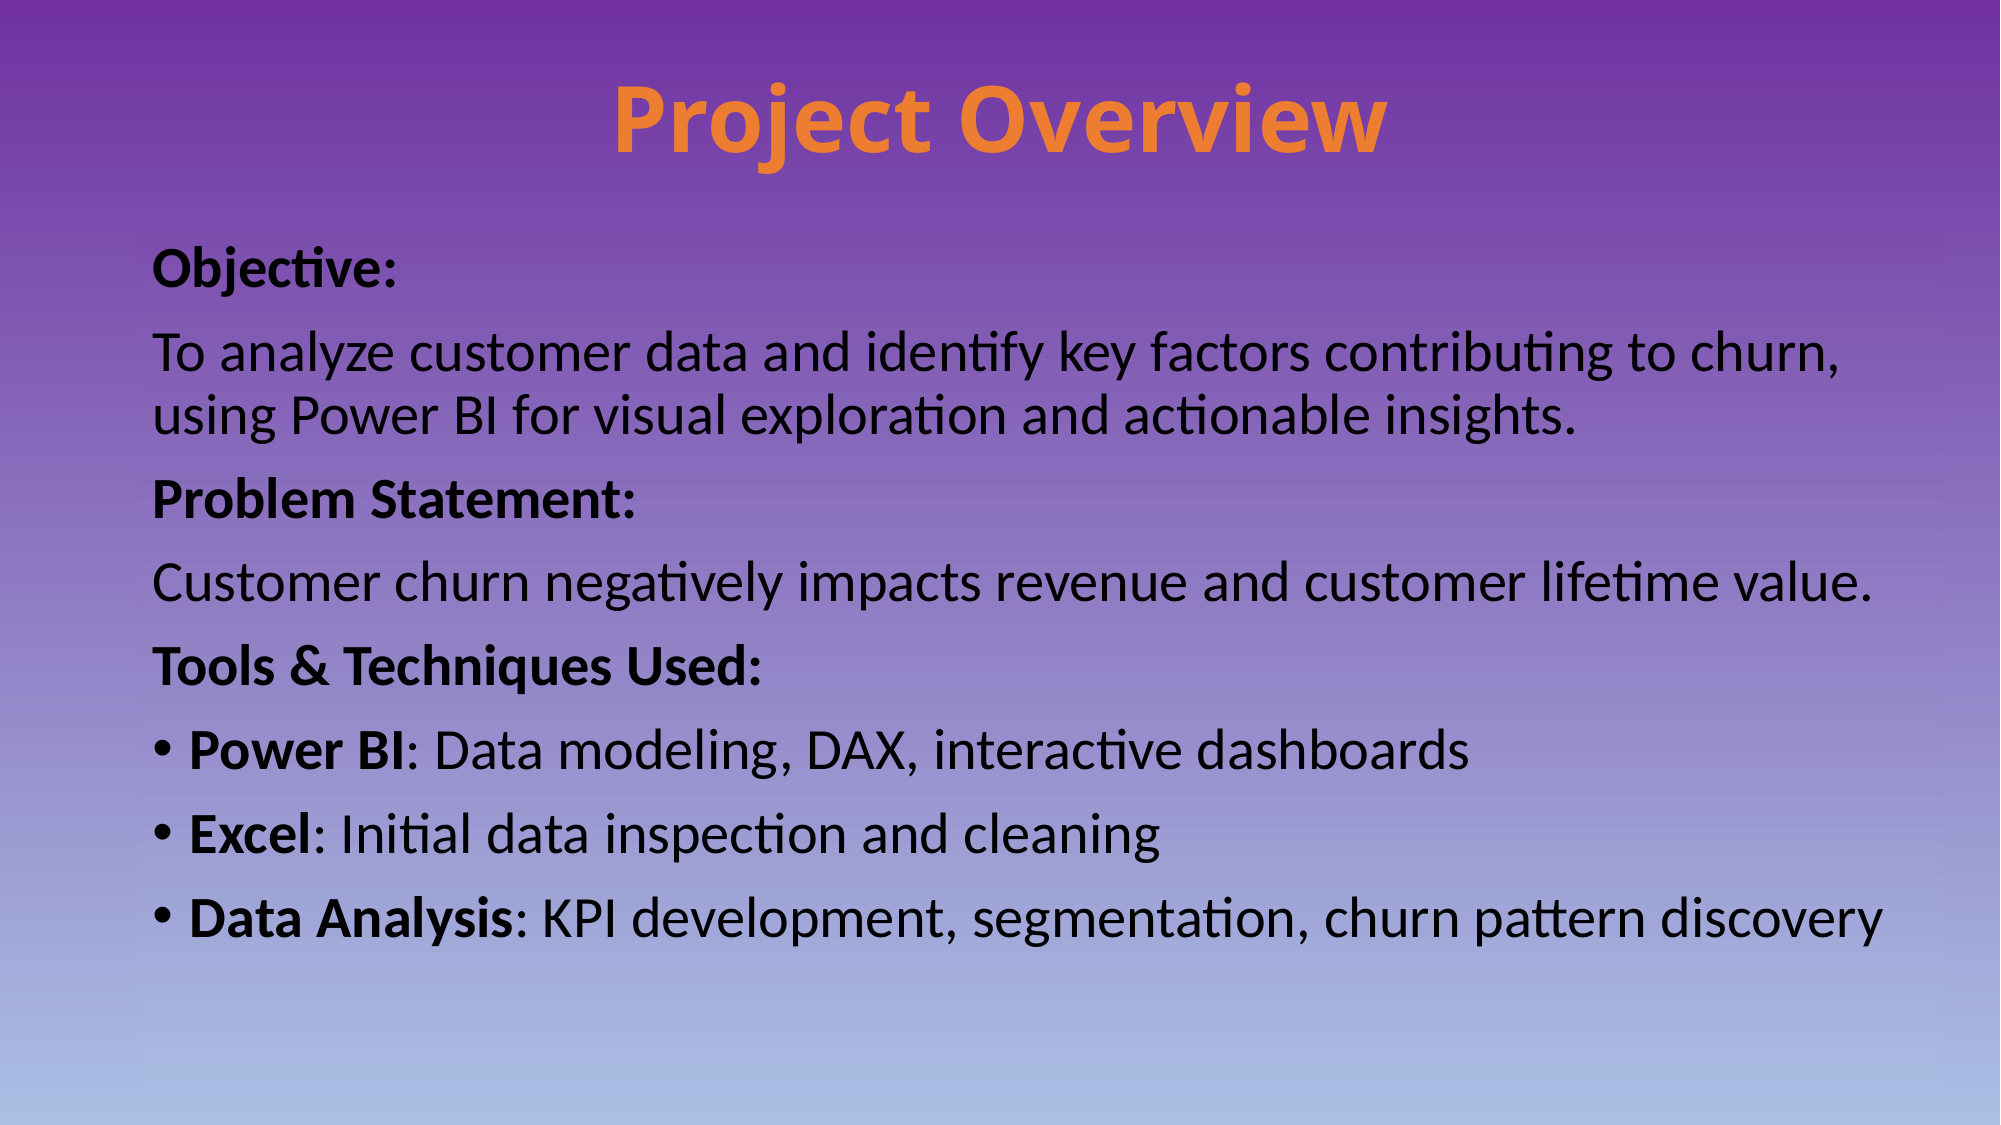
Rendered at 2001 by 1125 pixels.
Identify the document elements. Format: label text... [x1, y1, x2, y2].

title Project Overview [137, 59, 1863, 186]
list Objective: To analyze customer data and identify key factors contributing to churn, using Power BI for visual exploration and actionable insights. Problem Statement: Customer churn negatively impacts revenue and customer lifetime value. Tools & Techniques Used: Power BI: Data modeling, DAX, interactive dashboards Excel: Initial data inspection and cleaning Data Analysis: KPI development, segmentation, churn pattern discovery [137, 229, 1944, 1082]
